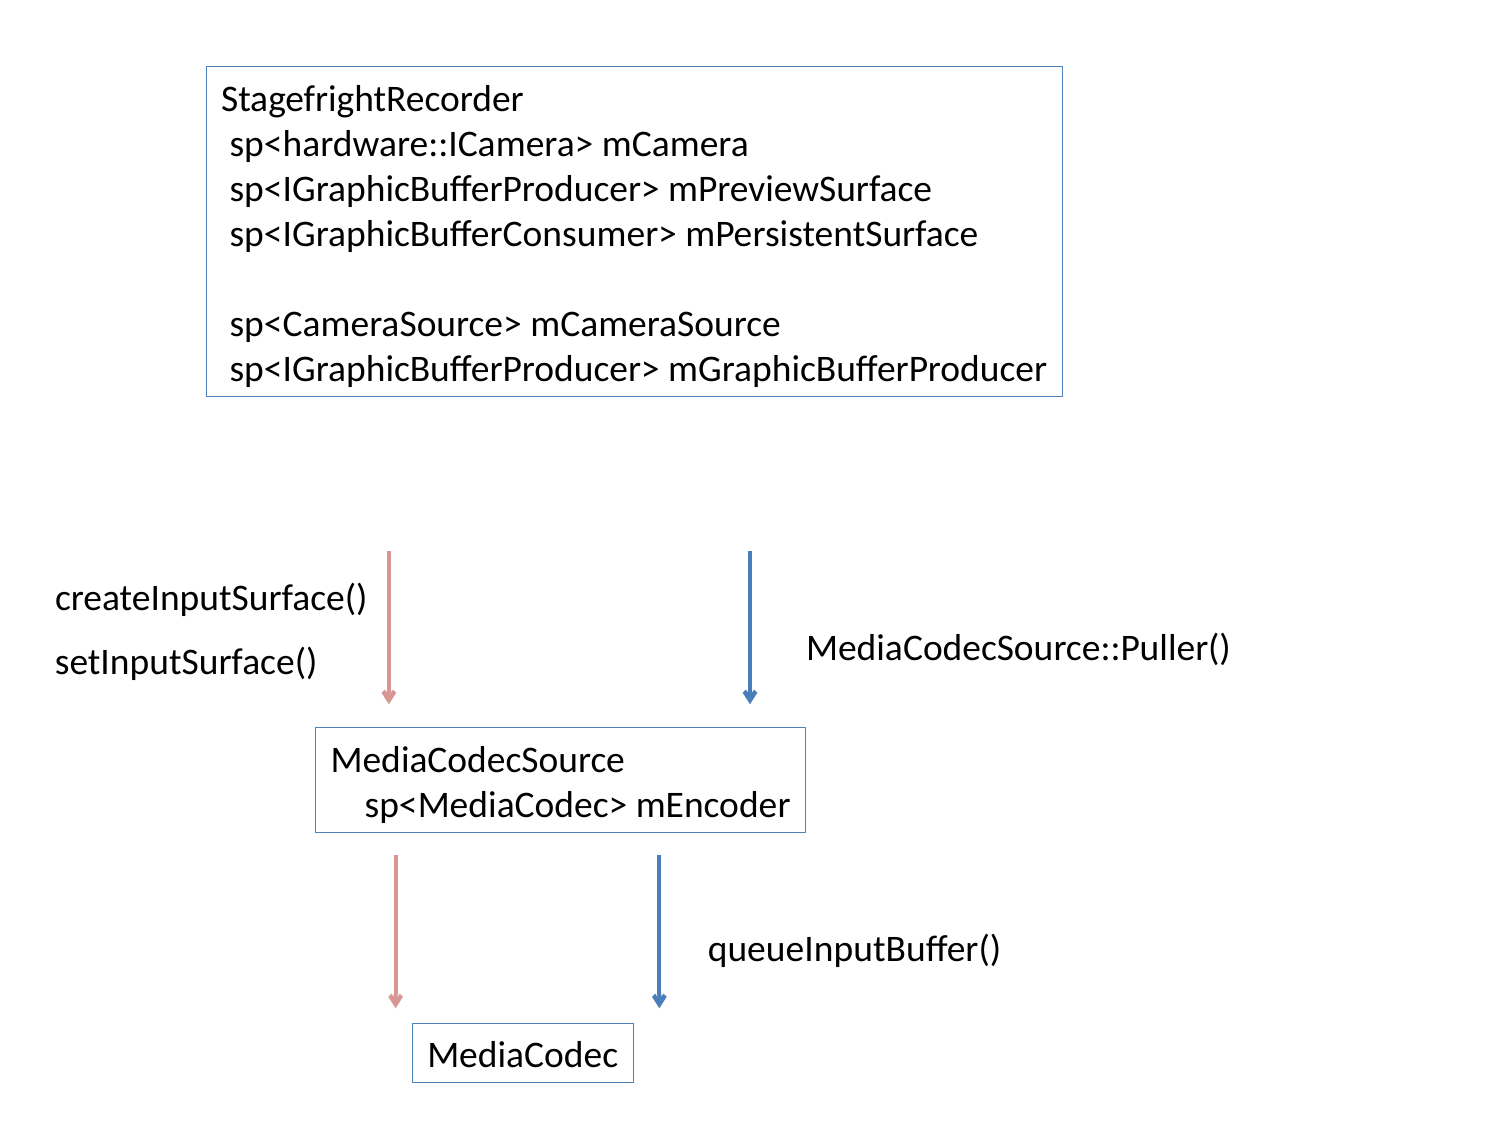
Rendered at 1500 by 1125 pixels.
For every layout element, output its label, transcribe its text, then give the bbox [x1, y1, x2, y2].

text_box createInputSurface() [40, 565, 383, 626]
text_box StagefrightRecorder sp<hardware::ICamera> mCamera sp<IGraphicBufferProducer> mPreviewSurface sp<IGraphicBufferConsumer> mPersistentSurface sp<CameraSource> mCameraSource sp<IGraphicBufferProducer> mGraphicBufferProducer [206, 66, 1063, 397]
text_box queueInputBuffer() [693, 916, 1017, 976]
text_box MediaCodecSource sp<MediaCodec> mEncoder [315, 727, 806, 833]
text_box MediaCodec [412, 1023, 634, 1083]
text_box setInputSurface() [40, 629, 333, 689]
text_box MediaCodecSource::Puller() [791, 615, 1246, 676]
